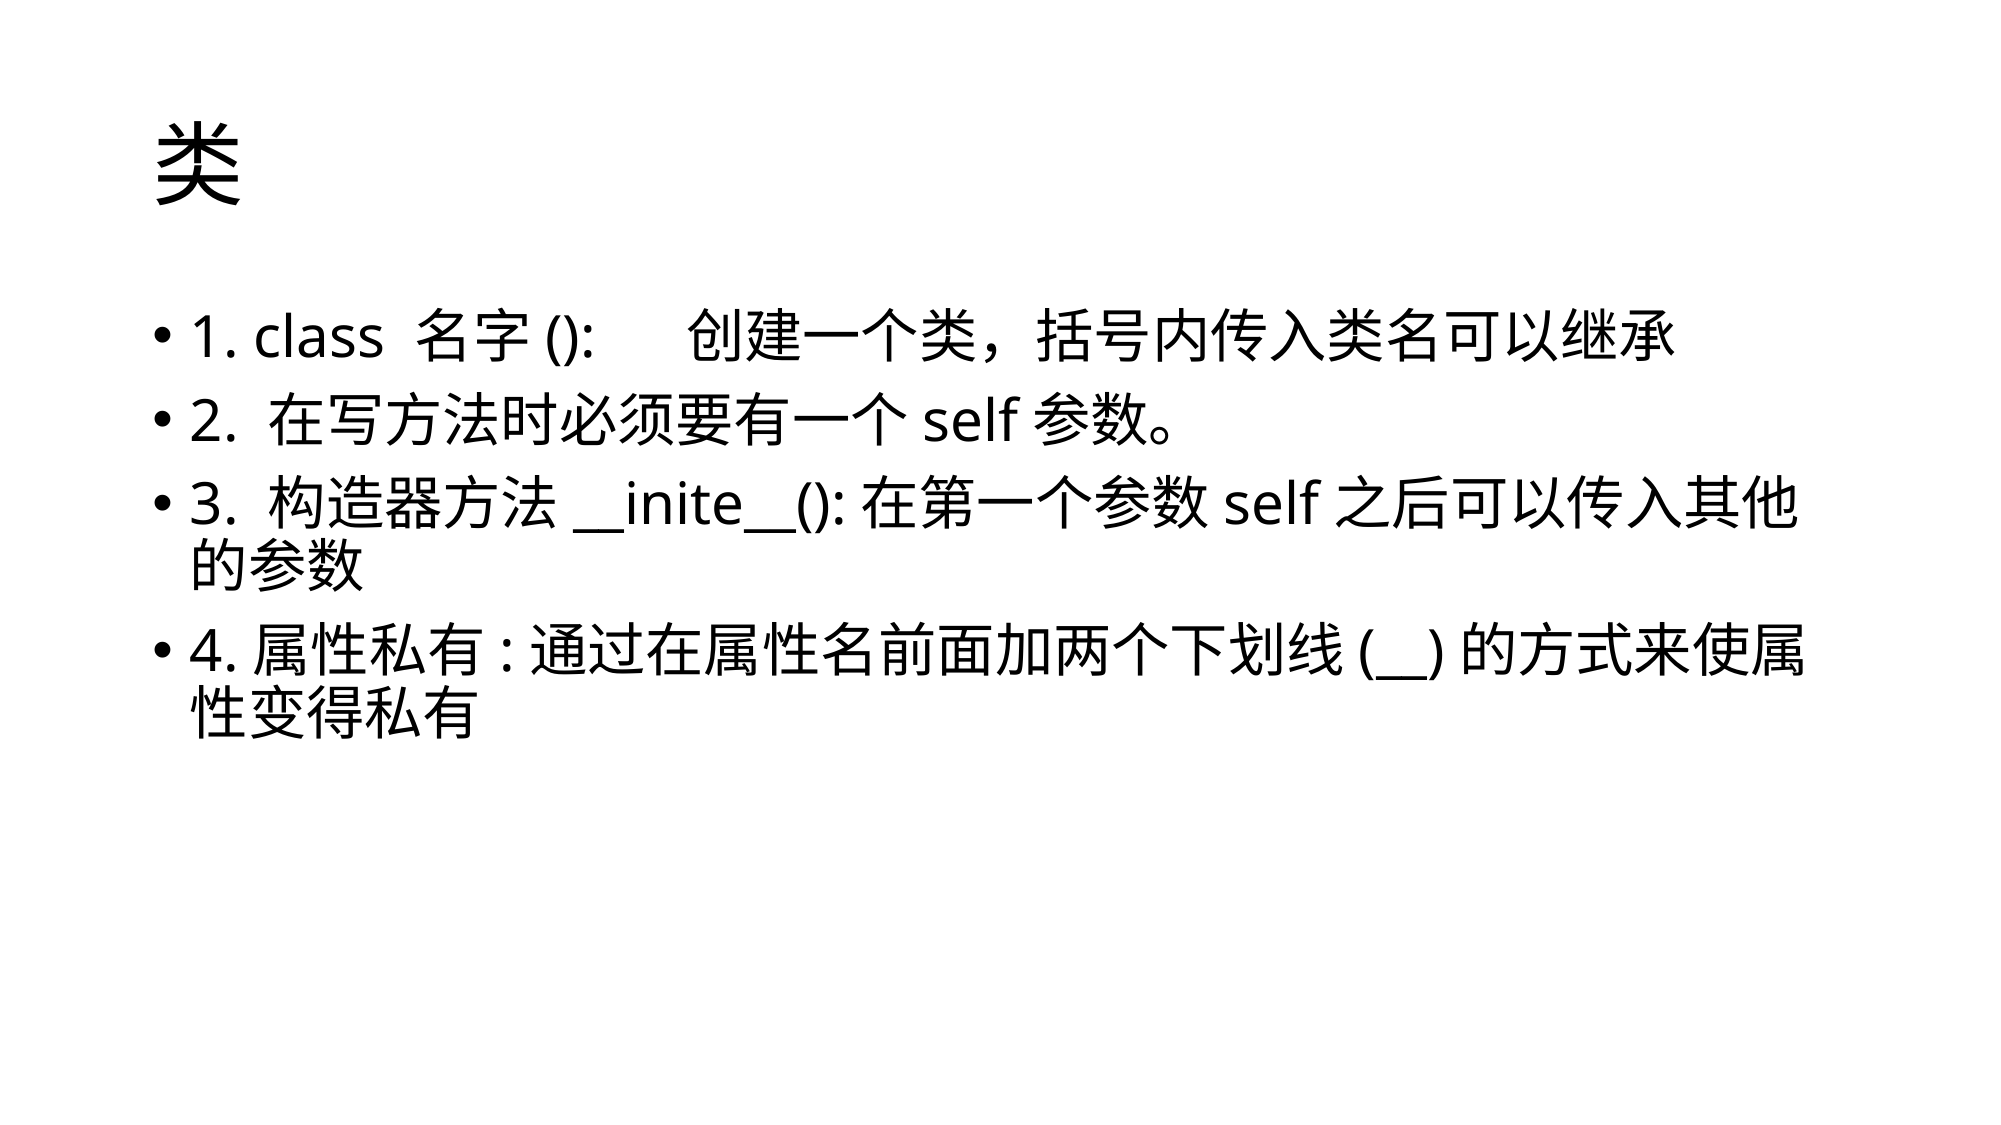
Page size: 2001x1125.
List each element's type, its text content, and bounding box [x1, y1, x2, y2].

list 1. class 名字(): 创建一个类，括号内传入类名可以继承 2. 在写方法时必须要有一个self参数。 3. 构造器方法__inite__():在第一个参数self之后可以传入其他的参数 4.属性私有:通过在属性名前面加两个下划线(__)的方式来使属性变得私有 [137, 299, 1863, 1014]
title 类 [137, 59, 1863, 278]
